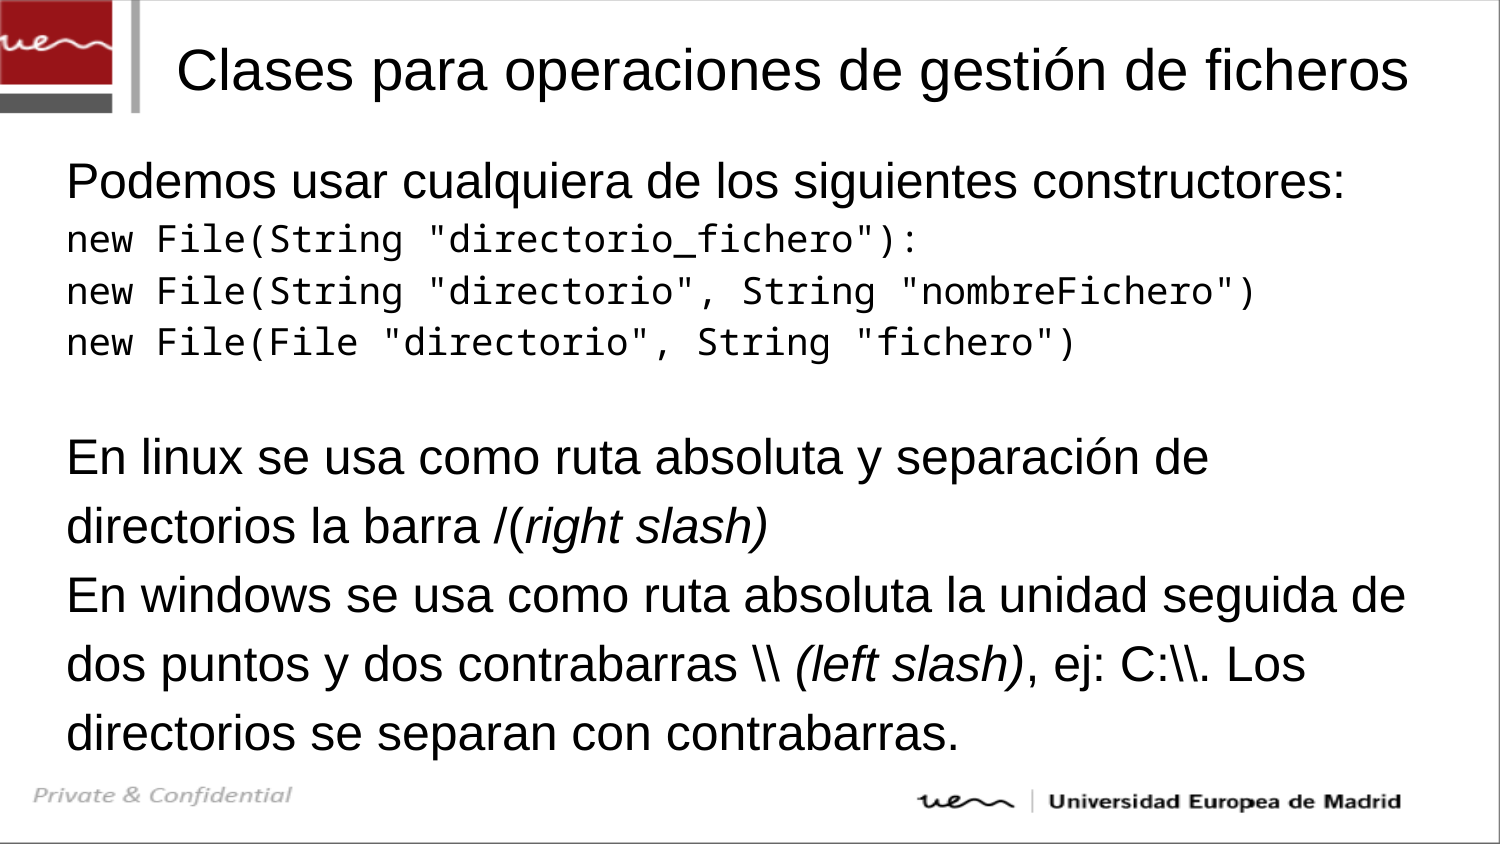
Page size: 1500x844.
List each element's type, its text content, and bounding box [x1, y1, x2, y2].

picture [0, 0, 1500, 844]
title Clases para operaciones de gestión de ficheros [161, 17, 1476, 114]
list Podemos usar cualquiera de los siguientes constructores: new File(String "directorio_fichero"): new File(String "directorio", String "nombreFichero") new File(File "directorio", String "fichero") En linux se usa como ruta absoluta y separación de directorios la barra /(right slash) En windows se usa como ruta absoluta la unidad seguida de dos puntos y dos contrabarras \\ (left slash), ej: C:\\. Los directorios se separan con contrabarras. [51, 124, 1449, 768]
